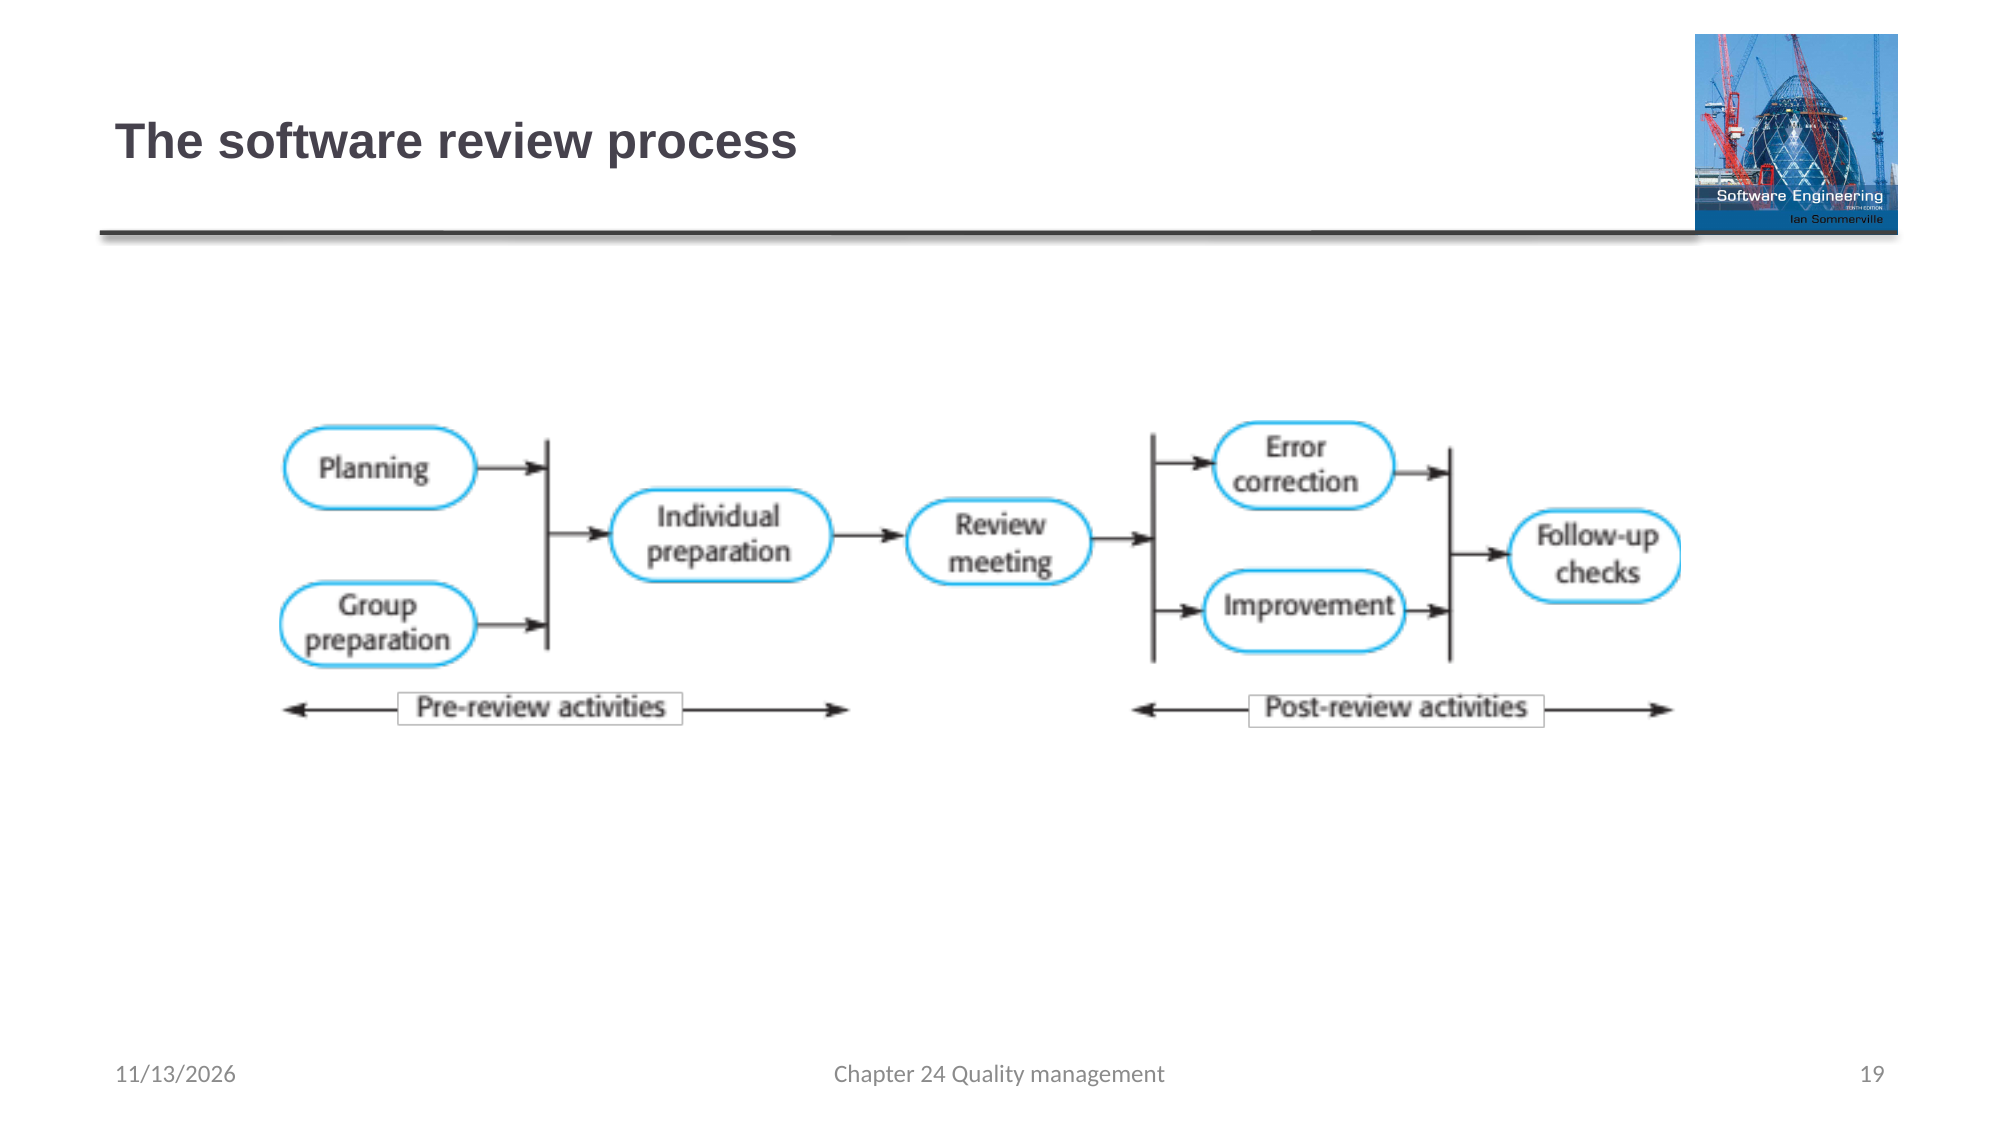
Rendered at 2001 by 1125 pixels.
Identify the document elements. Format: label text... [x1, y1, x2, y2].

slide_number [99, 1042, 567, 1103]
title The software review process [99, 44, 1696, 233]
slide_number 19 [1433, 1042, 1900, 1103]
picture [279, 420, 1682, 729]
footer Chapter 24 Quality management [683, 1042, 1317, 1103]
picture [1695, 34, 1898, 230]
